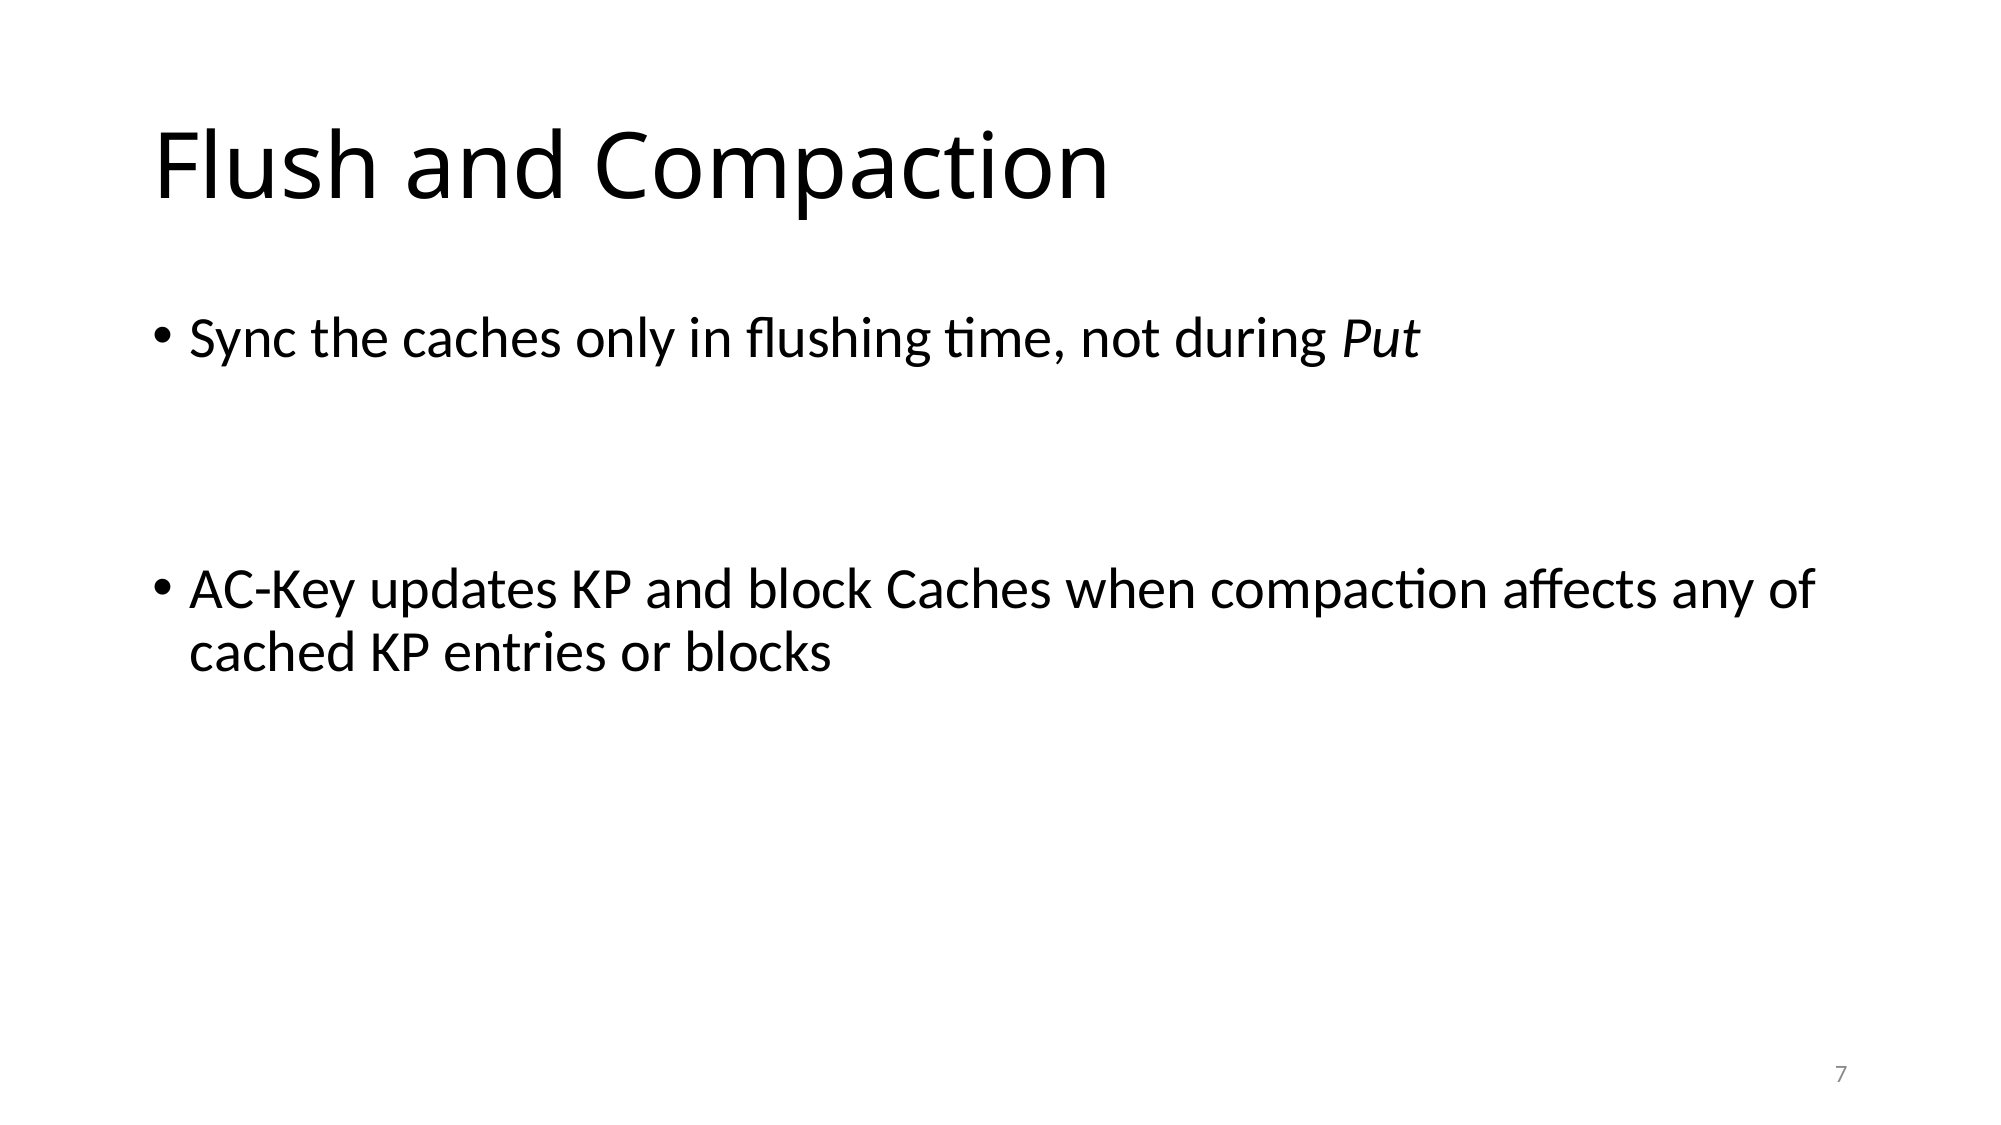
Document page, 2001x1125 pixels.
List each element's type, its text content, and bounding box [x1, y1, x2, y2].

title Flush and Compaction [137, 59, 1863, 278]
slide_number 7 [1412, 1042, 1863, 1103]
list Sync the caches only in flushing time, not during Put AC-Key updates KP and block Caches when compaction affects any of cached KP entries or blocks [137, 299, 1863, 1014]
